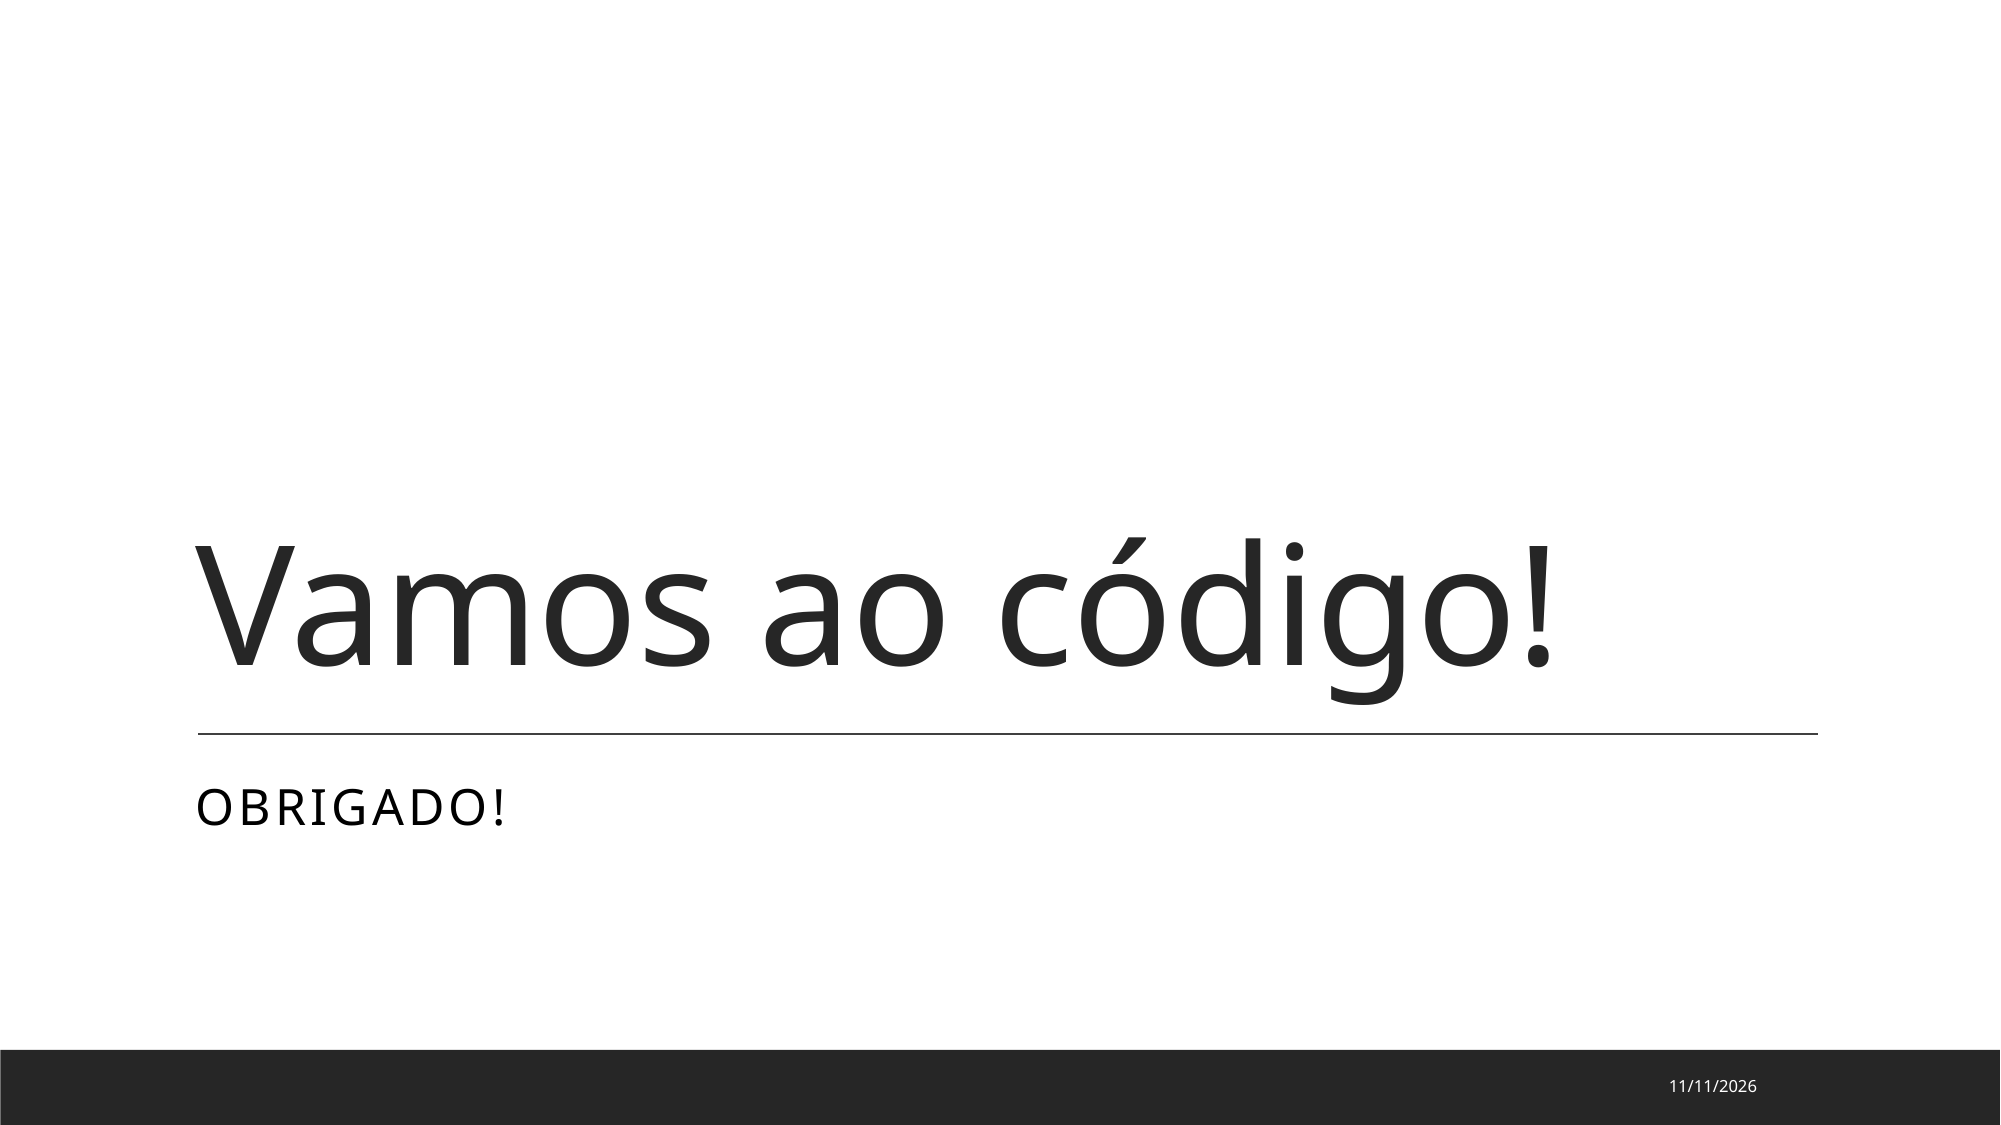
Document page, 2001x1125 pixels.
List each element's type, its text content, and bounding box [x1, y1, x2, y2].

subtitle Obrigado! [180, 761, 1831, 950]
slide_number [1348, 1057, 1773, 1118]
title Vamos ao código! [180, 124, 1830, 710]
